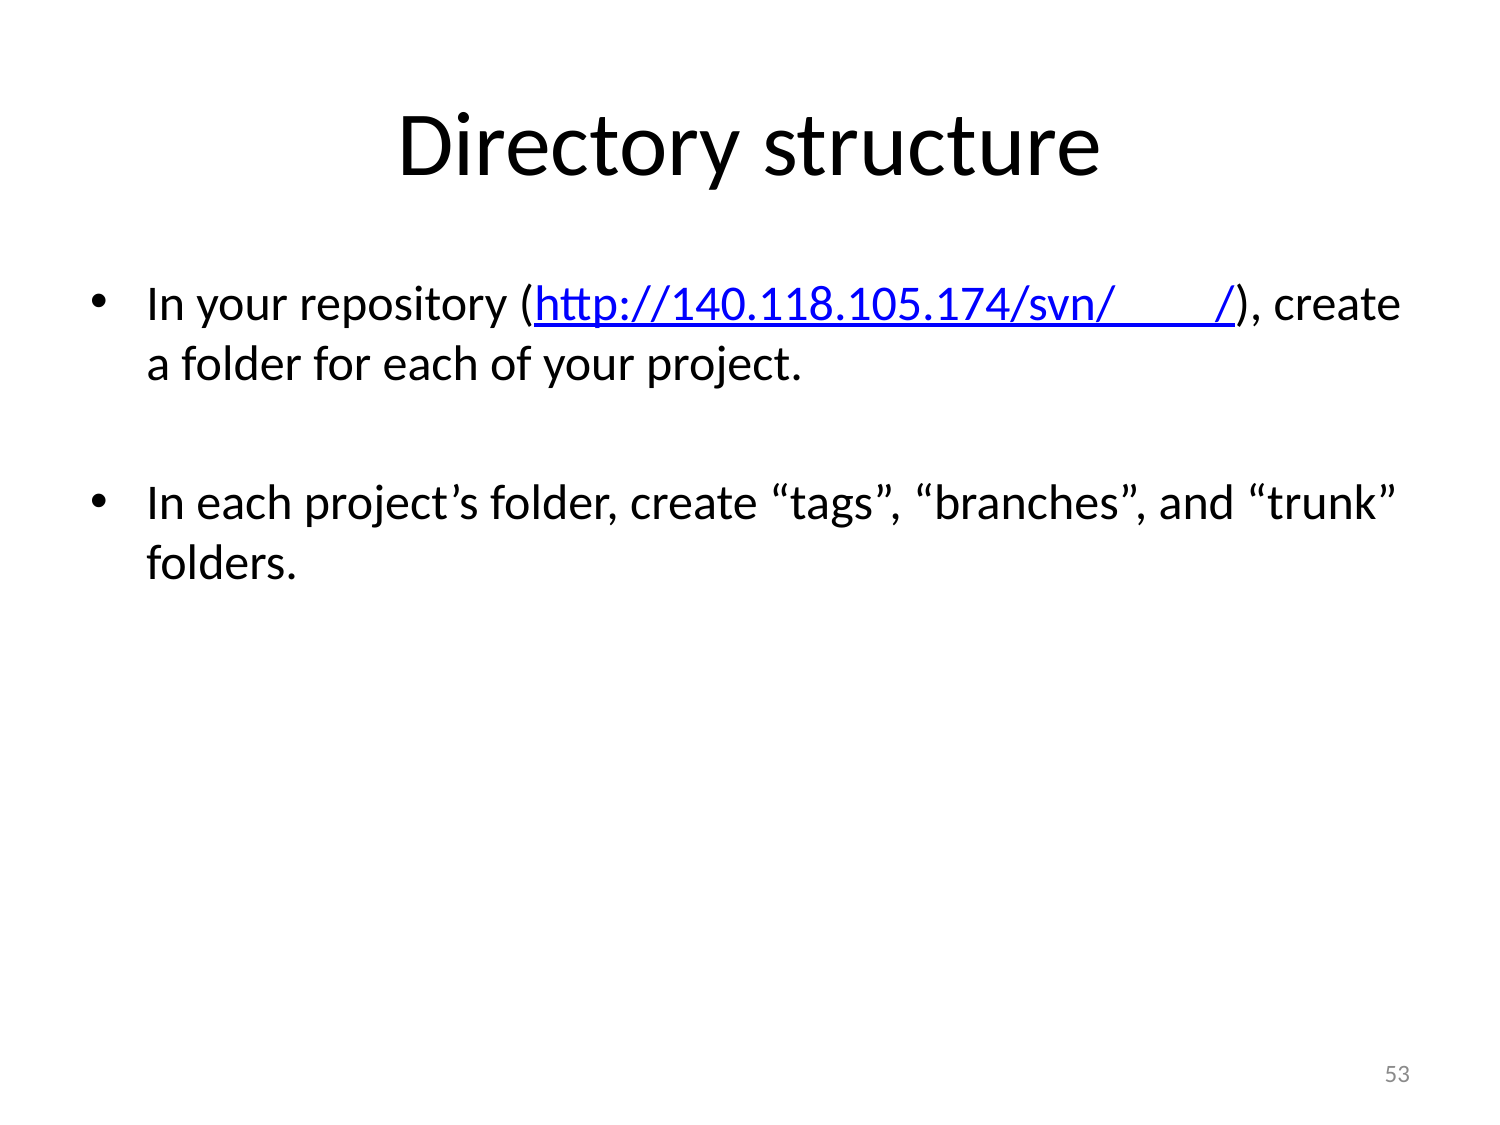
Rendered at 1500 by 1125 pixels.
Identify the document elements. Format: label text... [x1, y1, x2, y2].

list In your repository (http://140.118.105.174/svn/____/), create a folder for each of your project. In each project’s folder, create “tags”, “branches”, and “trunk” folders. [75, 262, 1425, 1005]
title Directory structure [75, 45, 1425, 233]
slide_number 53 [1074, 1042, 1425, 1103]
